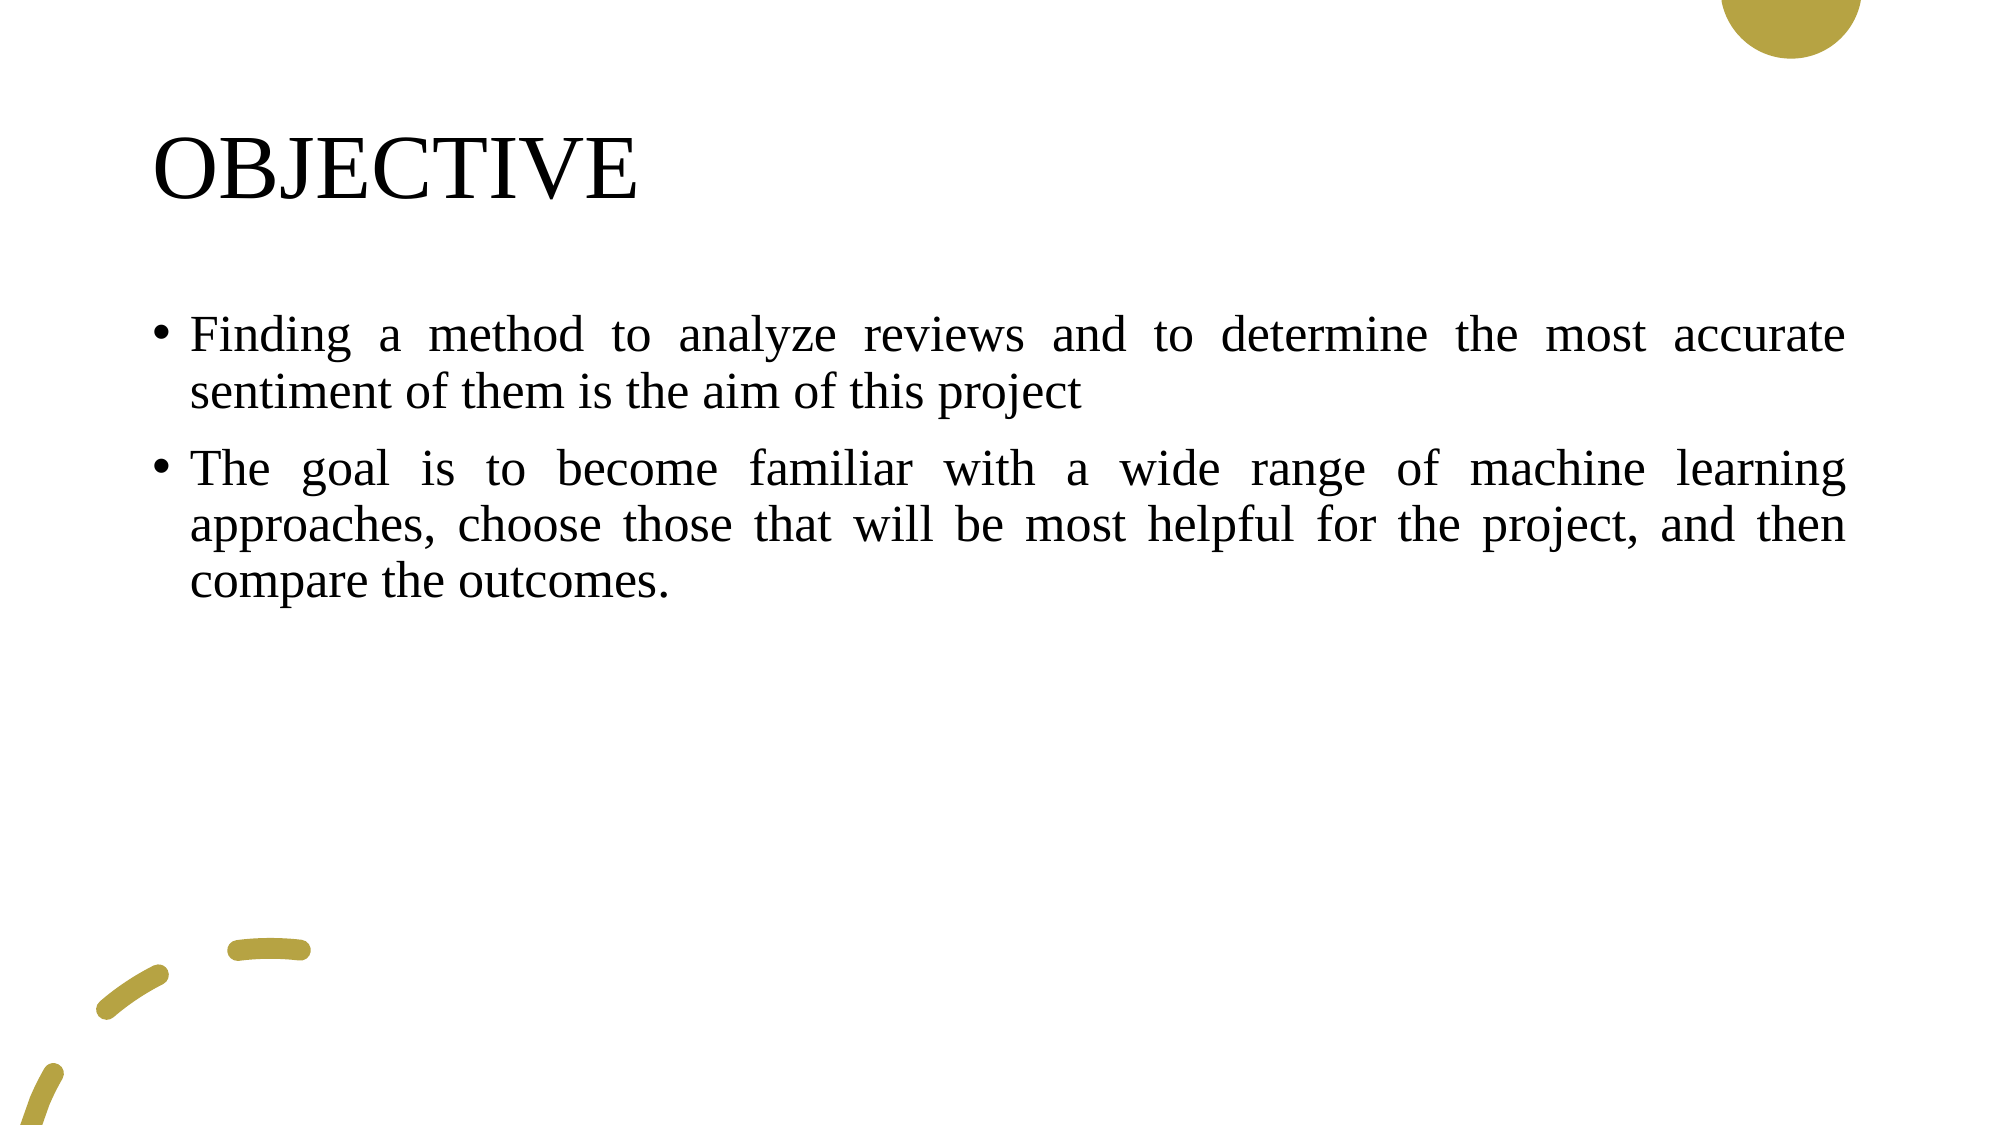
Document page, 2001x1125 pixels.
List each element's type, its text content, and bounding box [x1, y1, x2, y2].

list Finding a method to analyze reviews and to determine the most accurate sentiment of them is the aim of this project The goal is to become familiar with a wide range of machine learning approaches, choose those that will be most helpful for the project, and then compare the outcomes. [137, 299, 1863, 933]
title OBJECTIVE [137, 59, 1863, 278]
